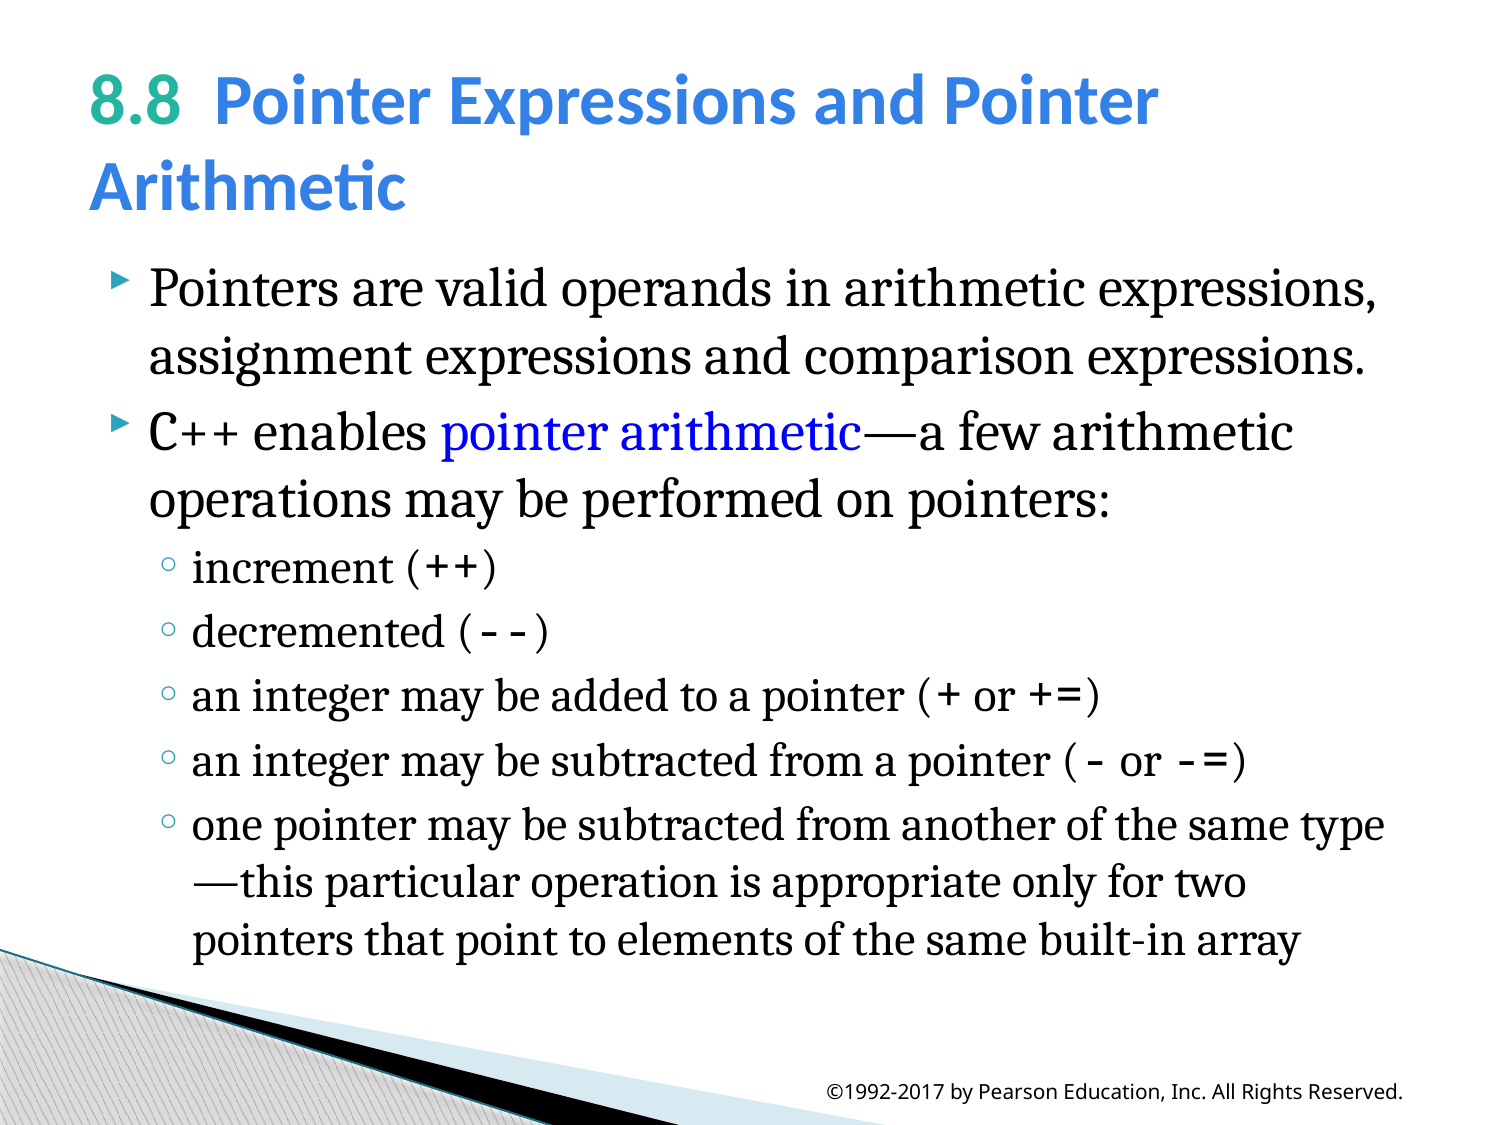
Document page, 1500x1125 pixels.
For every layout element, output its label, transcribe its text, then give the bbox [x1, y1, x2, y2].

footer ©1992-2017 by Pearson Education, Inc. All Rights Reserved. [650, 1051, 1419, 1112]
title 8.8 Pointer Expressions and Pointer Arithmetic [75, 45, 1425, 233]
list Pointers are valid operands in arithmetic expressions, assignment expressions and comparison expressions. C++ enables pointer arithmetic—a few arithmetic operations may be performed on pointers: increment (++) decremented (--) an integer may be added to a pointer (+ or +=) an integer may be subtracted from a pointer (- or -=) one pointer may be subtracted from another of the same type—this particular operation is appropriate only for two pointers that point to elements of the same built-in array [75, 242, 1425, 986]
